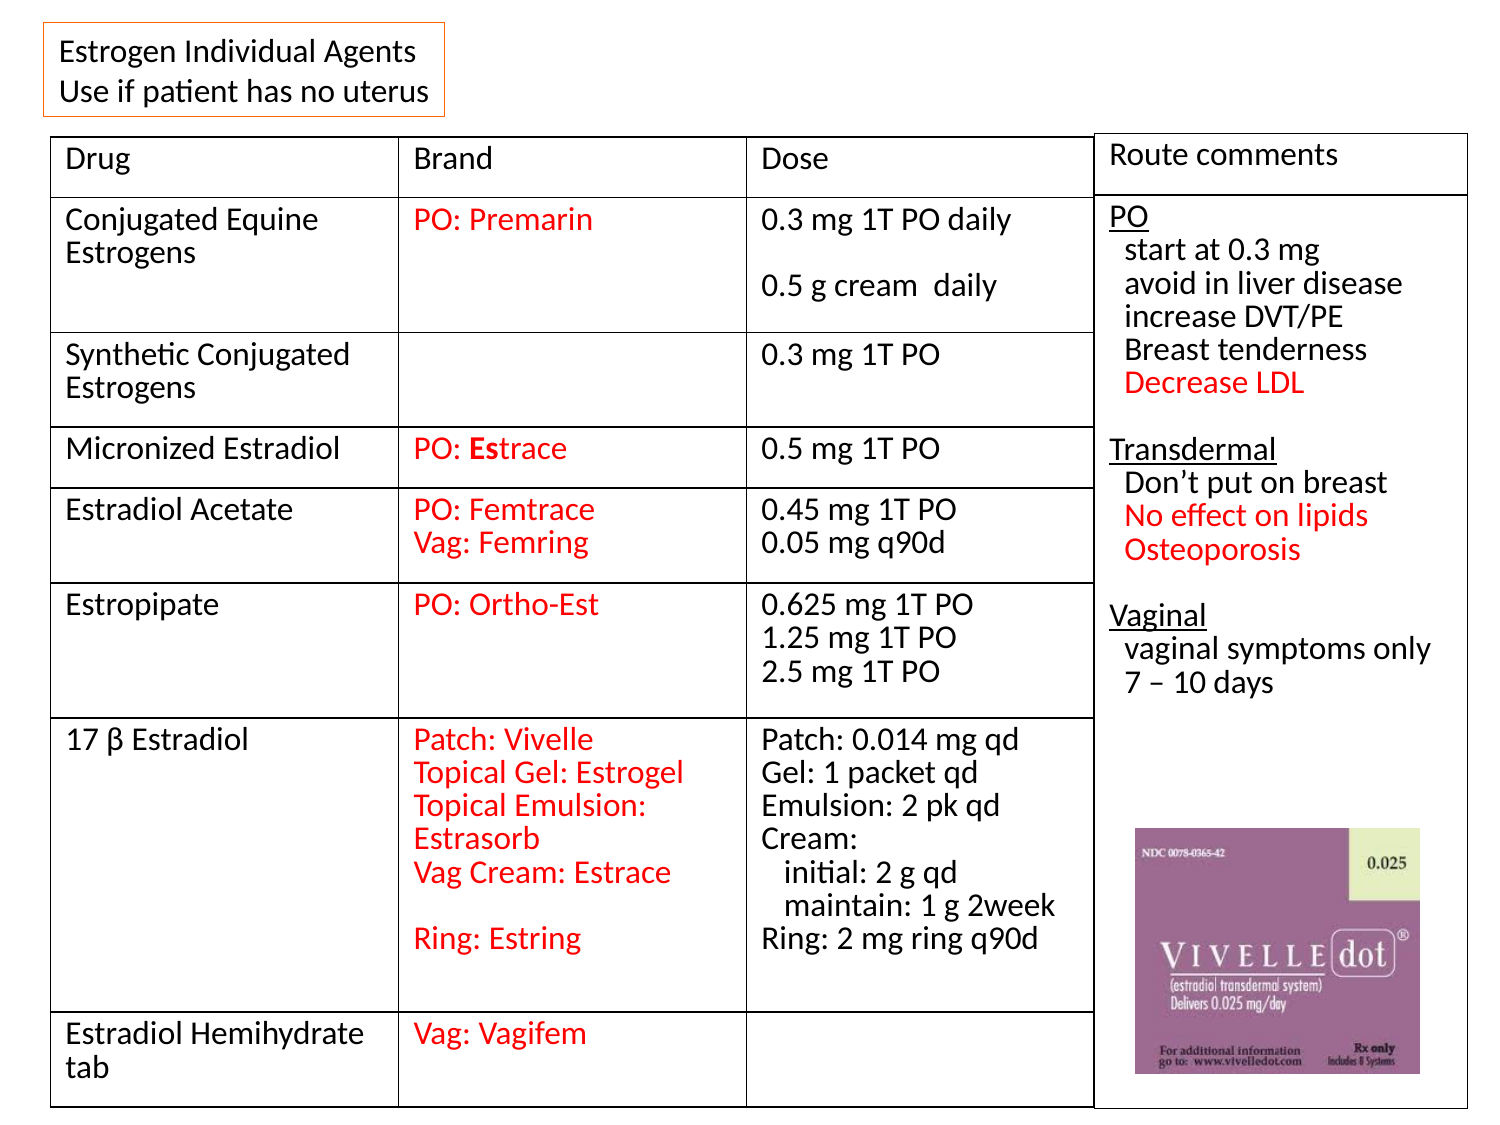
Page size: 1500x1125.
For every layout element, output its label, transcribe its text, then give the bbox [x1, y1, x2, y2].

table_cell [399, 333, 746, 426]
table_cell Vag: Vagifem [399, 1013, 746, 1106]
table_cell Patch: 0.014 mg qd Gel: 1 packet qd Emulsion: 2 pk qd Cream: initial: 2 g qd maintain: 1 g 2week Ring: 2 mg ring q90d [747, 719, 1093, 1011]
table_cell PO: Ortho-Est [399, 584, 746, 717]
table_cell 0.45 mg 1T PO 0.05 mg q90d [747, 489, 1093, 582]
table_header Route comments [1095, 134, 1467, 194]
table_header Dose [747, 138, 1093, 197]
table_cell PO start at 0.3 mg avoid in liver disease increase DVT/PE Breast tenderness Decrease LDL Transdermal Don’t put on breast No effect on lipids Osteoporosis Vaginal vaginal symptoms only 7 – 10 days [1095, 196, 1467, 1108]
table_header Drug [51, 138, 398, 197]
table_cell Estradiol Acetate [51, 489, 398, 582]
table_cell Estropipate [51, 584, 398, 717]
table_cell 0.5 mg 1T PO [747, 428, 1093, 487]
table_cell Micronized Estradiol [51, 428, 398, 487]
table_cell PO: Femtrace Vag: Femring [399, 489, 746, 582]
table_cell 0.3 mg 1T PO [747, 333, 1093, 426]
picture [1134, 828, 1420, 1074]
table_cell Estradiol Hemihydrate tab [51, 1013, 398, 1106]
table_cell 0.3 mg 1T PO daily 0.5 g cream daily [747, 198, 1093, 332]
table_cell 17 β Estradiol [51, 719, 398, 1011]
table_cell PO: Estrace [399, 428, 746, 487]
table_cell Conjugated Equine Estrogens [51, 198, 398, 332]
table_cell [747, 1013, 1093, 1106]
table_cell Synthetic Conjugated Estrogens [51, 333, 398, 426]
text_box Estrogen Individual Agents Use if patient has no uterus [43, 22, 445, 117]
table_cell 0.625 mg 1T PO 1.25 mg 1T PO 2.5 mg 1T PO [747, 584, 1093, 717]
table_cell PO: Premarin [399, 198, 746, 332]
table_cell Patch: Vivelle Topical Gel: Estrogel Topical Emulsion: Estrasorb Vag Cream: Estrace Ring: Estring [399, 719, 746, 1011]
table_header Brand [399, 138, 746, 197]
